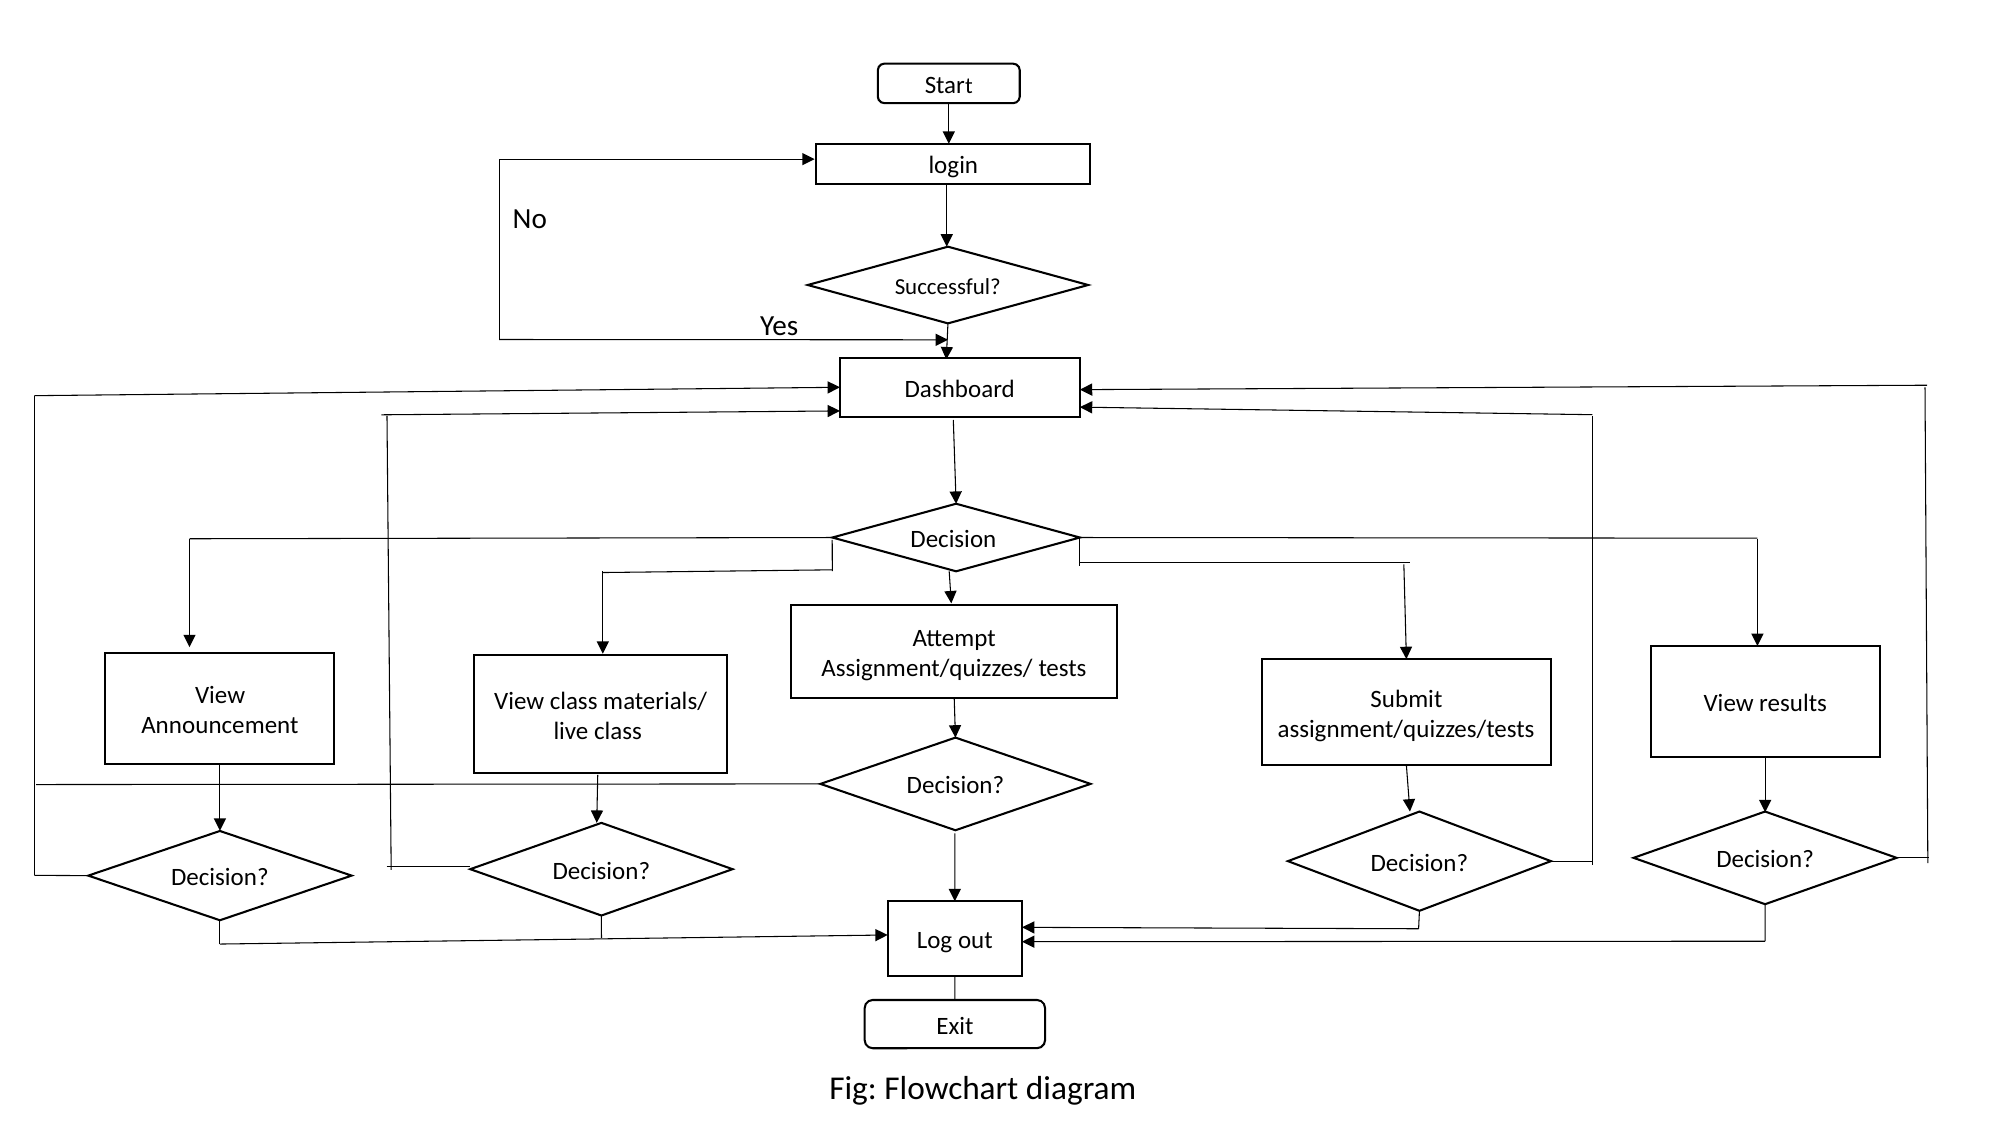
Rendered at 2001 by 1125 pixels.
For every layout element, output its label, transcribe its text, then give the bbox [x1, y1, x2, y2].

text_box login [815, 143, 1091, 185]
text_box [1079, 407, 1593, 415]
text_box Exit [863, 998, 1047, 1050]
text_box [1406, 765, 1410, 812]
text_box Decision [833, 502, 1079, 573]
text_box Yes [745, 340, 896, 351]
text_box View Announcement [104, 652, 335, 765]
text_box View class materials/ live class [473, 654, 728, 774]
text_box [219, 934, 888, 945]
text_box Decision? [1285, 810, 1554, 912]
text_box Submit assignment/quizzes/tests [1261, 658, 1552, 766]
text_box Decision? [819, 736, 1094, 832]
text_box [1079, 385, 1928, 390]
text_box Decision? [1630, 810, 1900, 905]
text_box No [500, 192, 648, 243]
text_box Dashboard [839, 357, 1081, 418]
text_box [34, 387, 840, 396]
text_box Decision? [467, 821, 736, 917]
text_box Log out [887, 900, 1023, 977]
text_box Decision? [86, 829, 355, 922]
text_box View results [1650, 645, 1881, 758]
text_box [387, 415, 392, 866]
text_box Successful? [803, 245, 1093, 325]
text_box Fig: Flowchart diagram [814, 1058, 1176, 1114]
text_box Yes [745, 290, 896, 339]
text_box Start [876, 62, 1021, 105]
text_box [602, 569, 833, 573]
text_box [381, 410, 840, 415]
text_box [953, 419, 957, 504]
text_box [1403, 564, 1407, 660]
text_box Attempt Assignment/quizzes/ tests [790, 604, 1118, 699]
